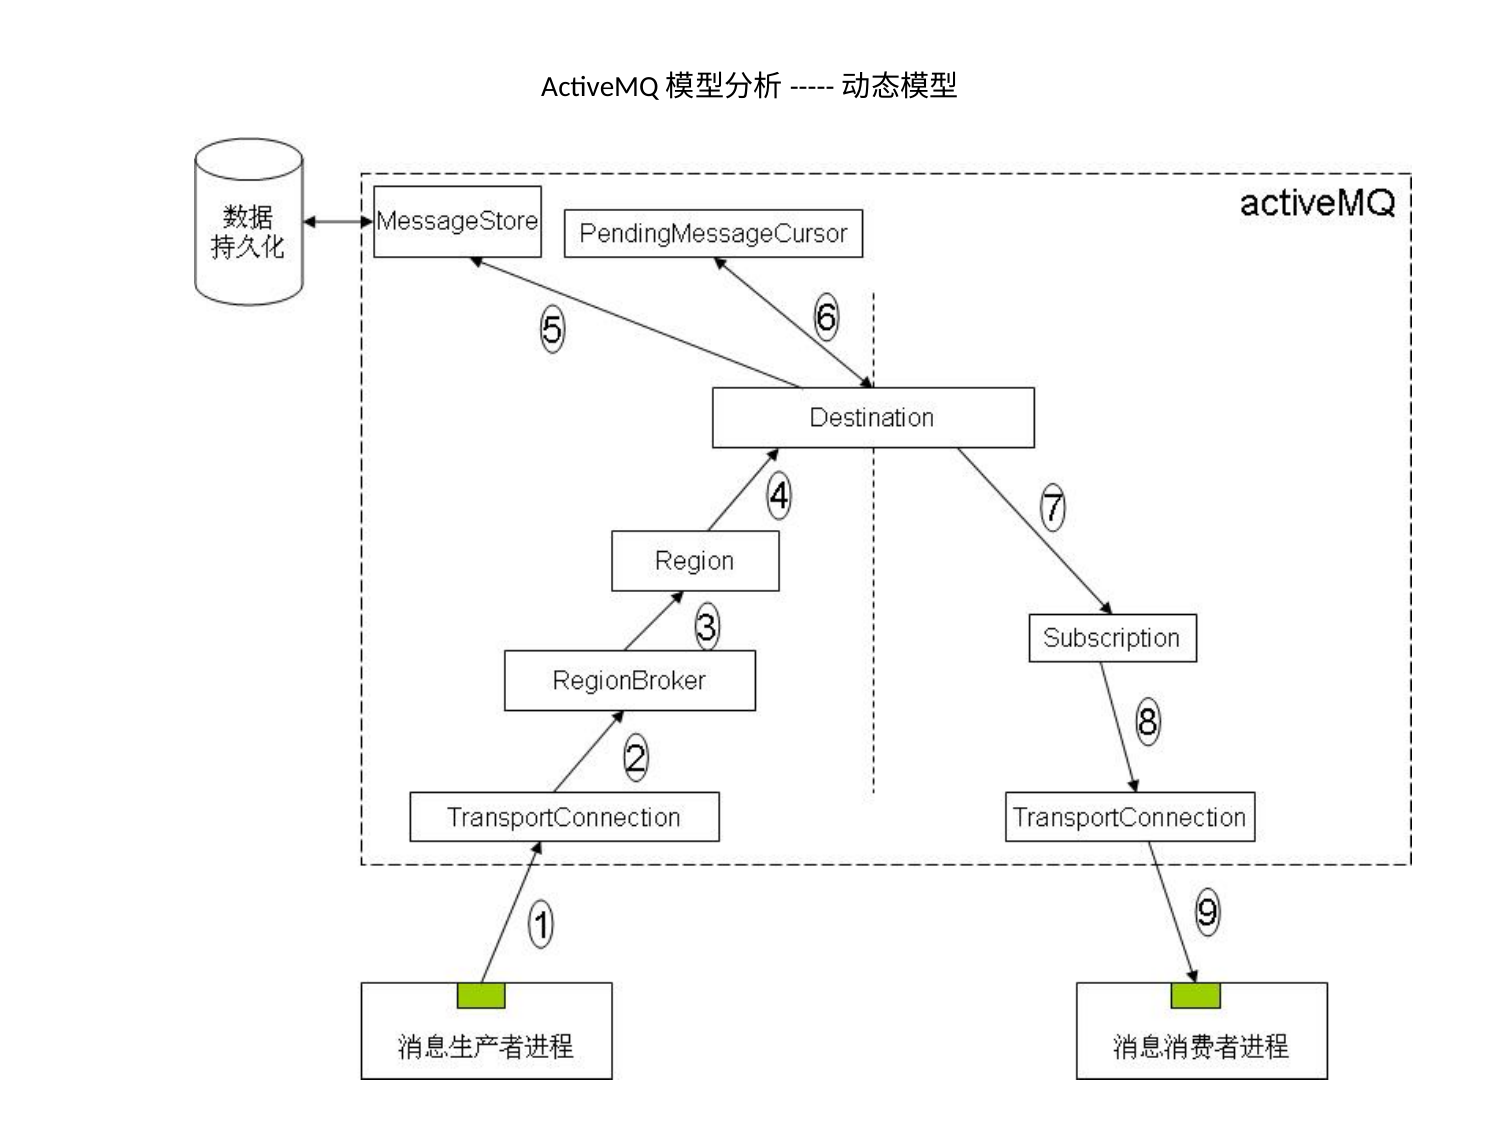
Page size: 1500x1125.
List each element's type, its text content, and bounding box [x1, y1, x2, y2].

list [194, 136, 1412, 1081]
title ActiveMQ模型分析-----动态模型 [75, 45, 1425, 126]
